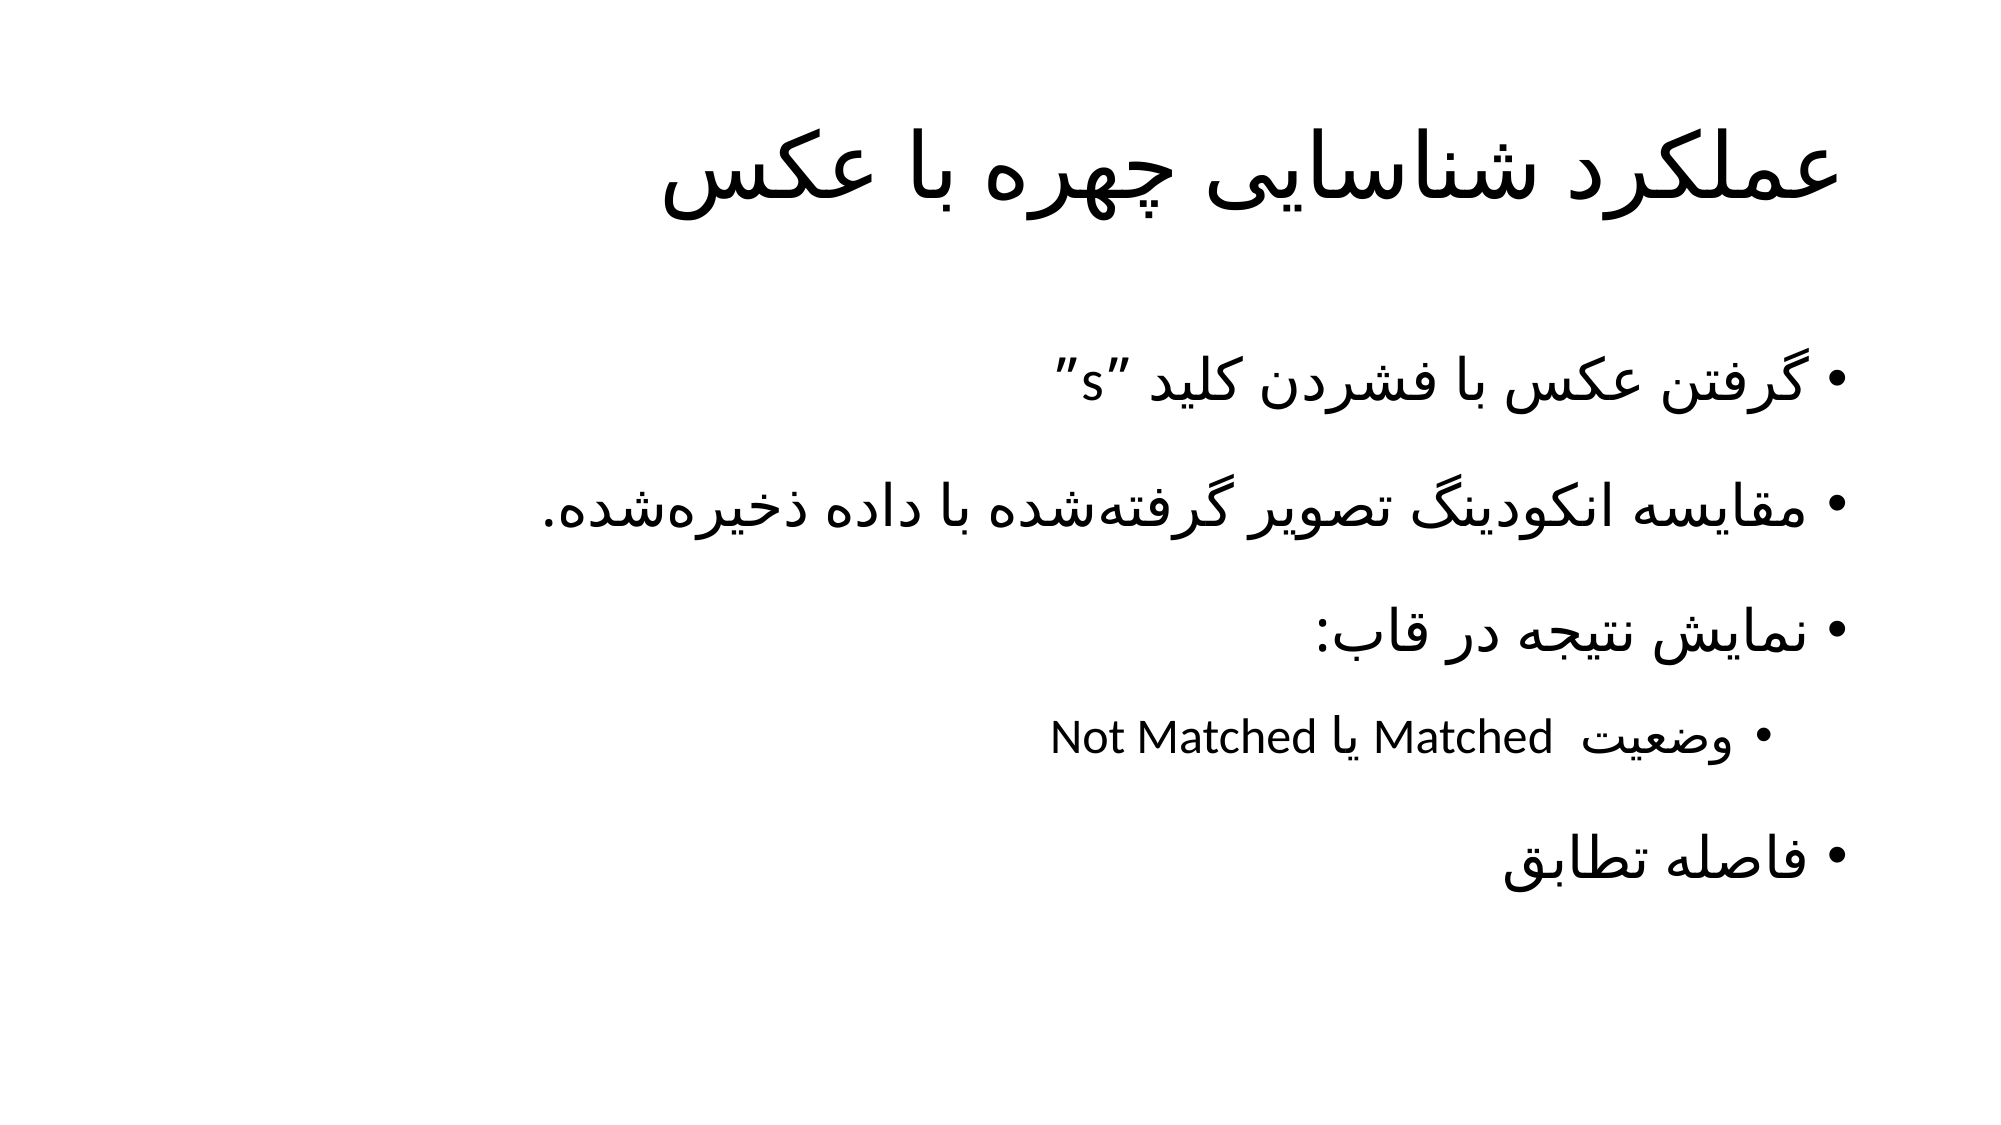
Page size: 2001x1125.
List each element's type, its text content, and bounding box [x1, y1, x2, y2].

list گرفتن عکس با فشردن کلید ”s” مقایسه انکودینگ تصویر گرفته‌شده با داده ذخیره‌شده. نمایش نتیجه در قاب: وضعیت Matched یا Not Matched فاصله تطابق [137, 299, 1863, 1014]
title عملکرد شناسایی چهره با عکس [137, 59, 1863, 278]
